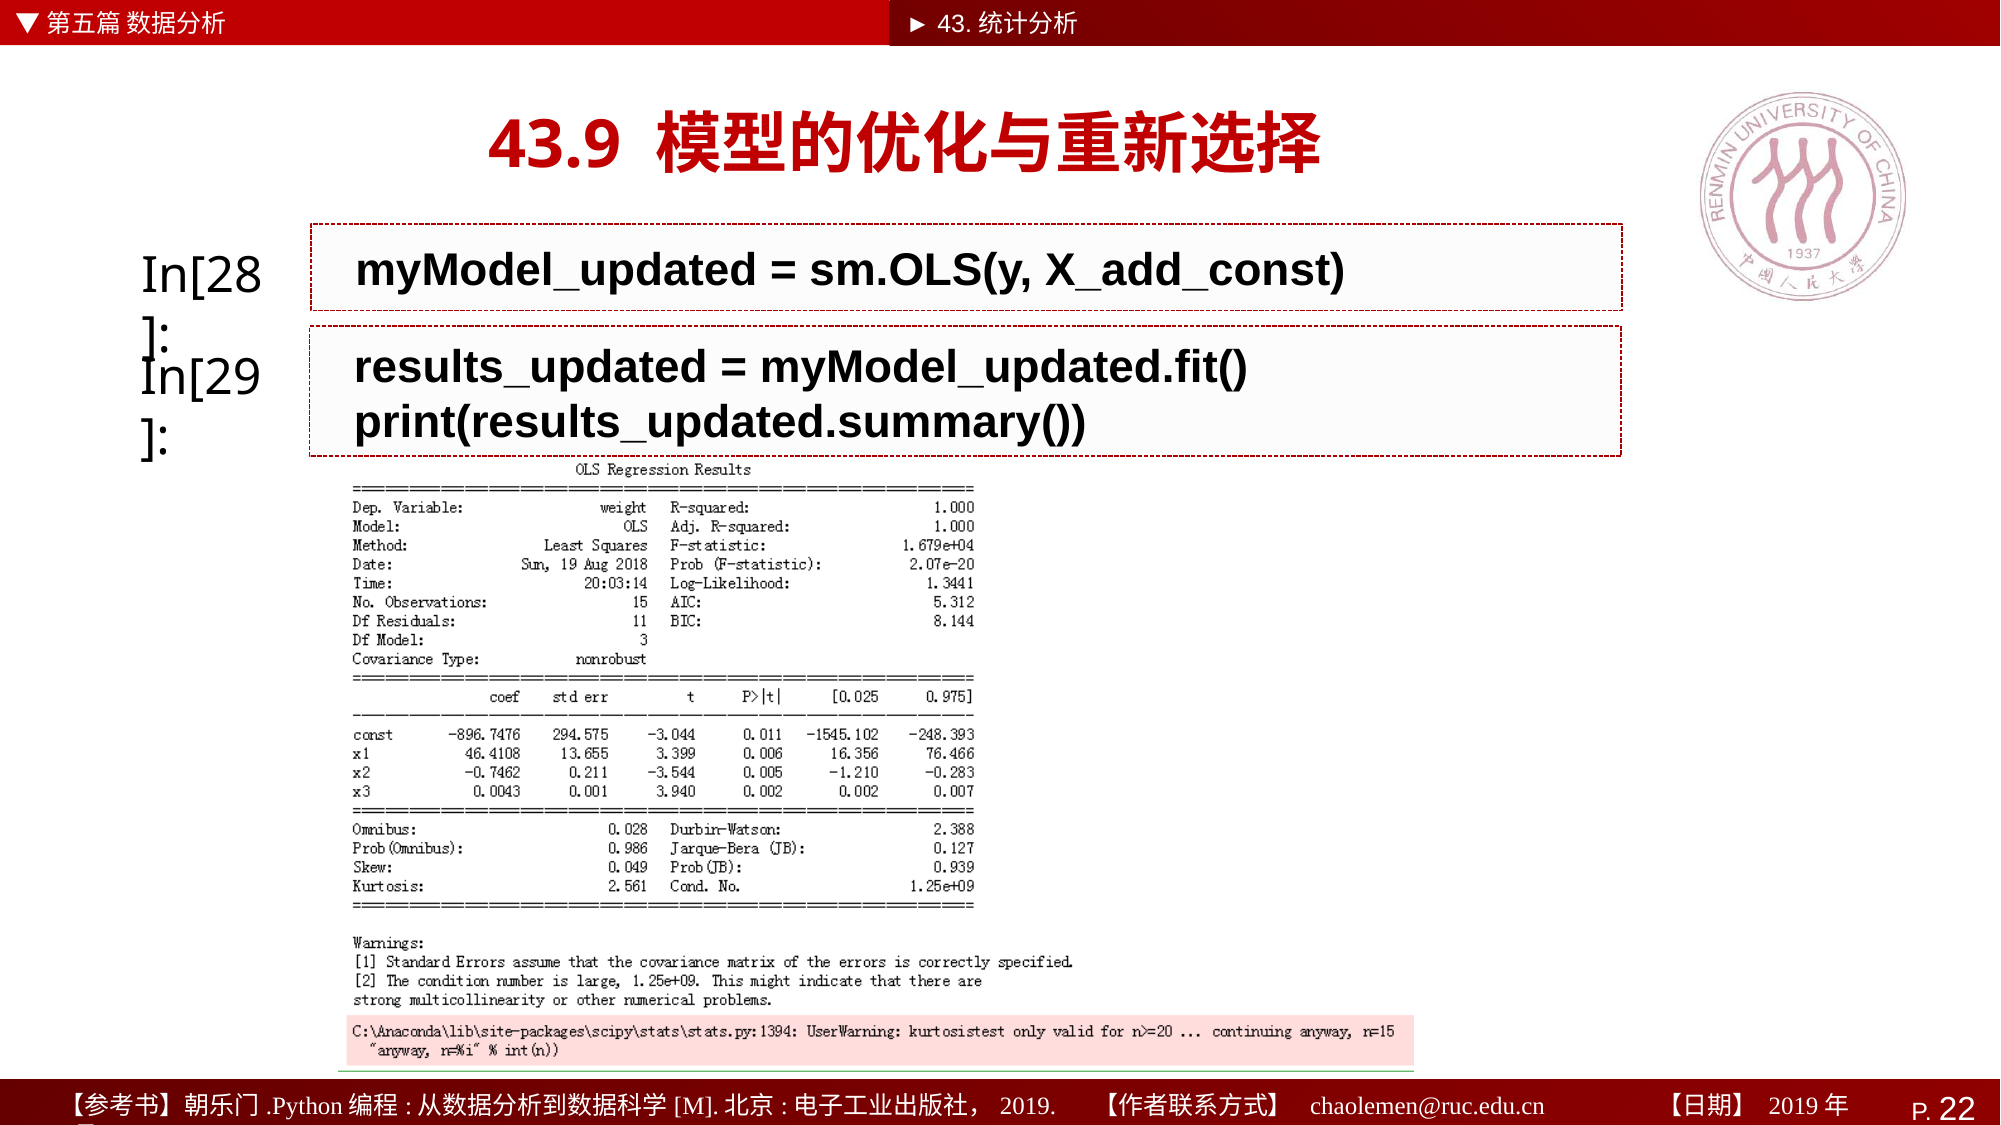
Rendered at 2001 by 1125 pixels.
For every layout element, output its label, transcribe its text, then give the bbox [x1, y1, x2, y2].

picture [1696, 89, 1910, 304]
list ► 43.统计分析 [890, 0, 1249, 43]
title 43.9 模型的优化与重新选择 [101, 73, 1710, 209]
list ▼第五篇 数据分析 [0, 0, 725, 43]
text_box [126, 224, 1622, 311]
picture [338, 457, 1414, 1072]
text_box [125, 326, 1621, 457]
